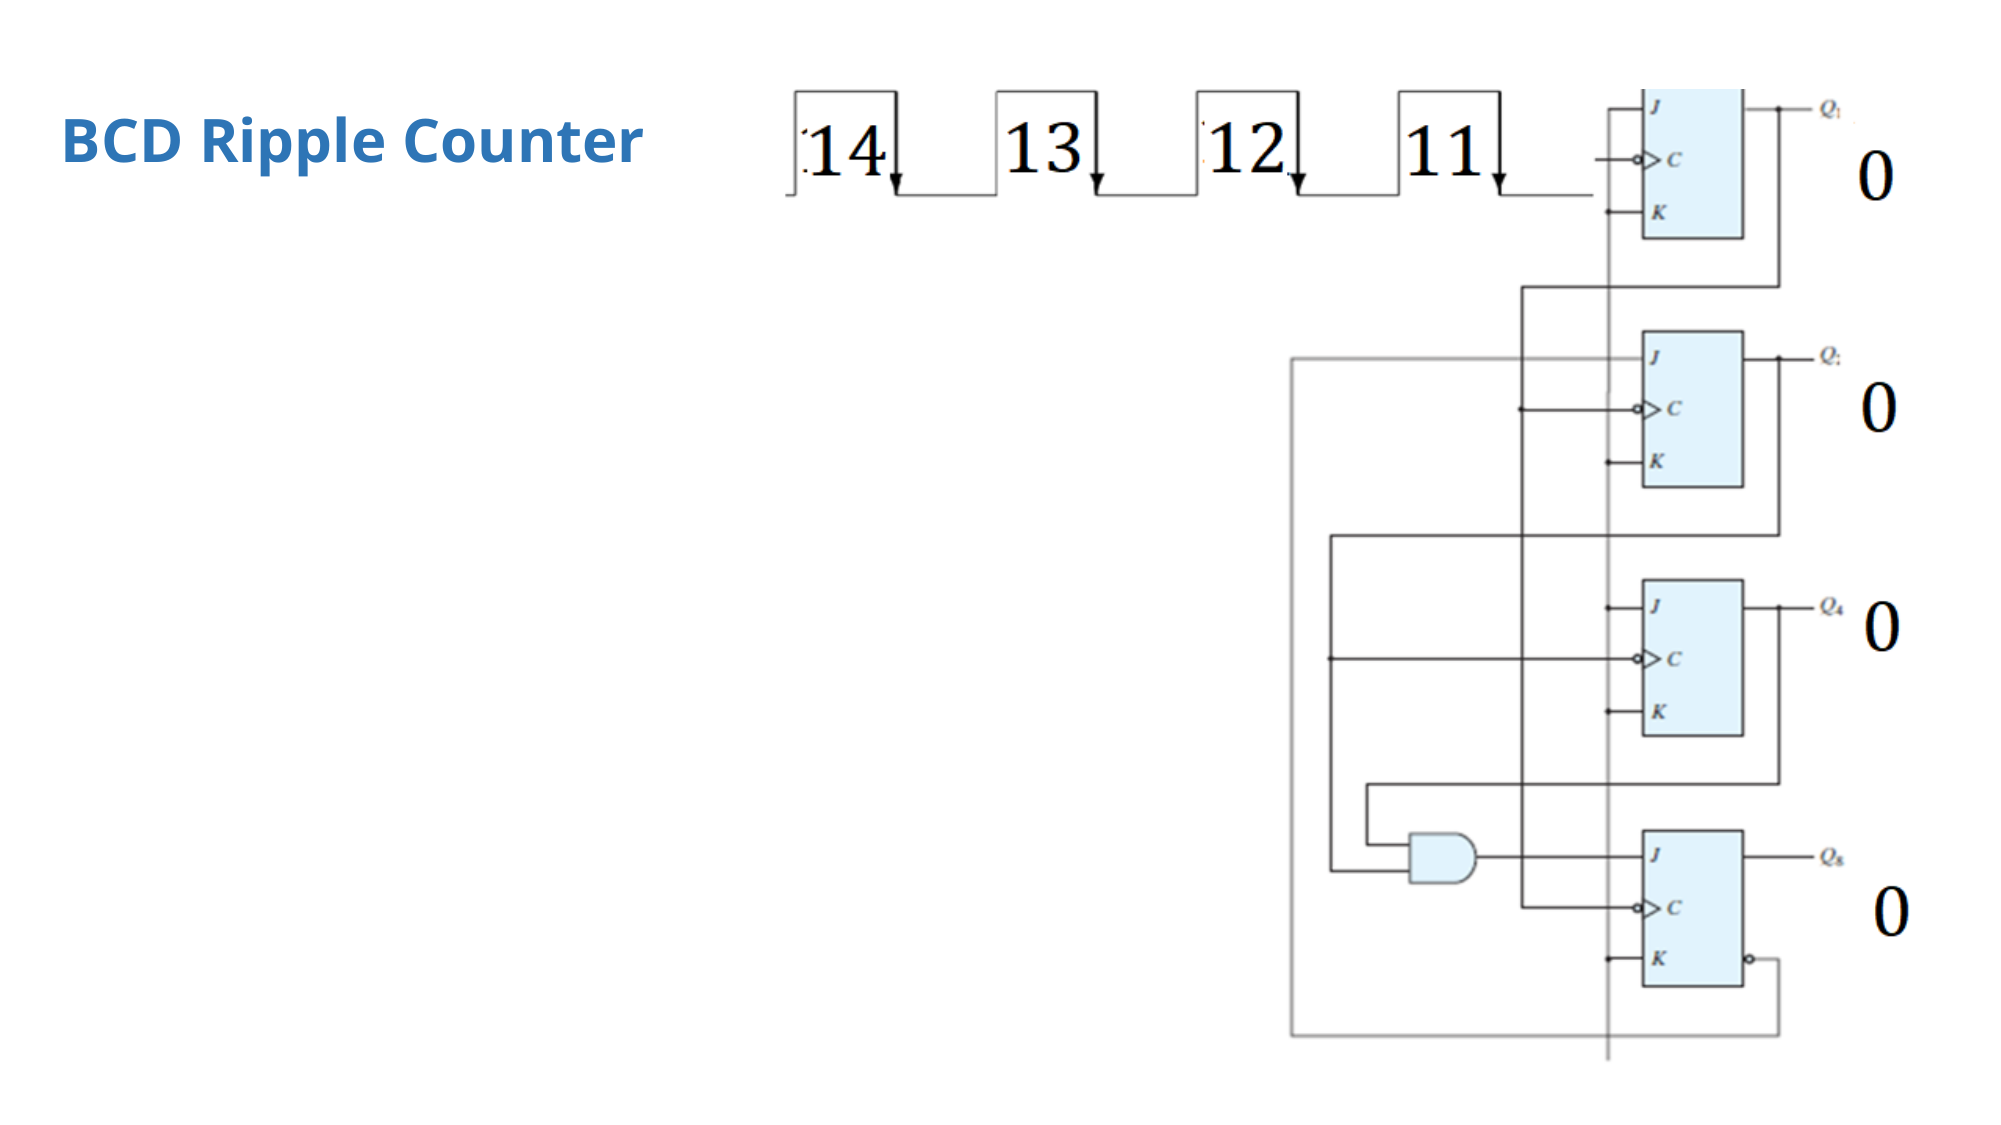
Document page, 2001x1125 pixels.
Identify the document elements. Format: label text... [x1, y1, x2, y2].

picture [772, 89, 1938, 1068]
title BCD Ripple Counter [45, 89, 732, 198]
